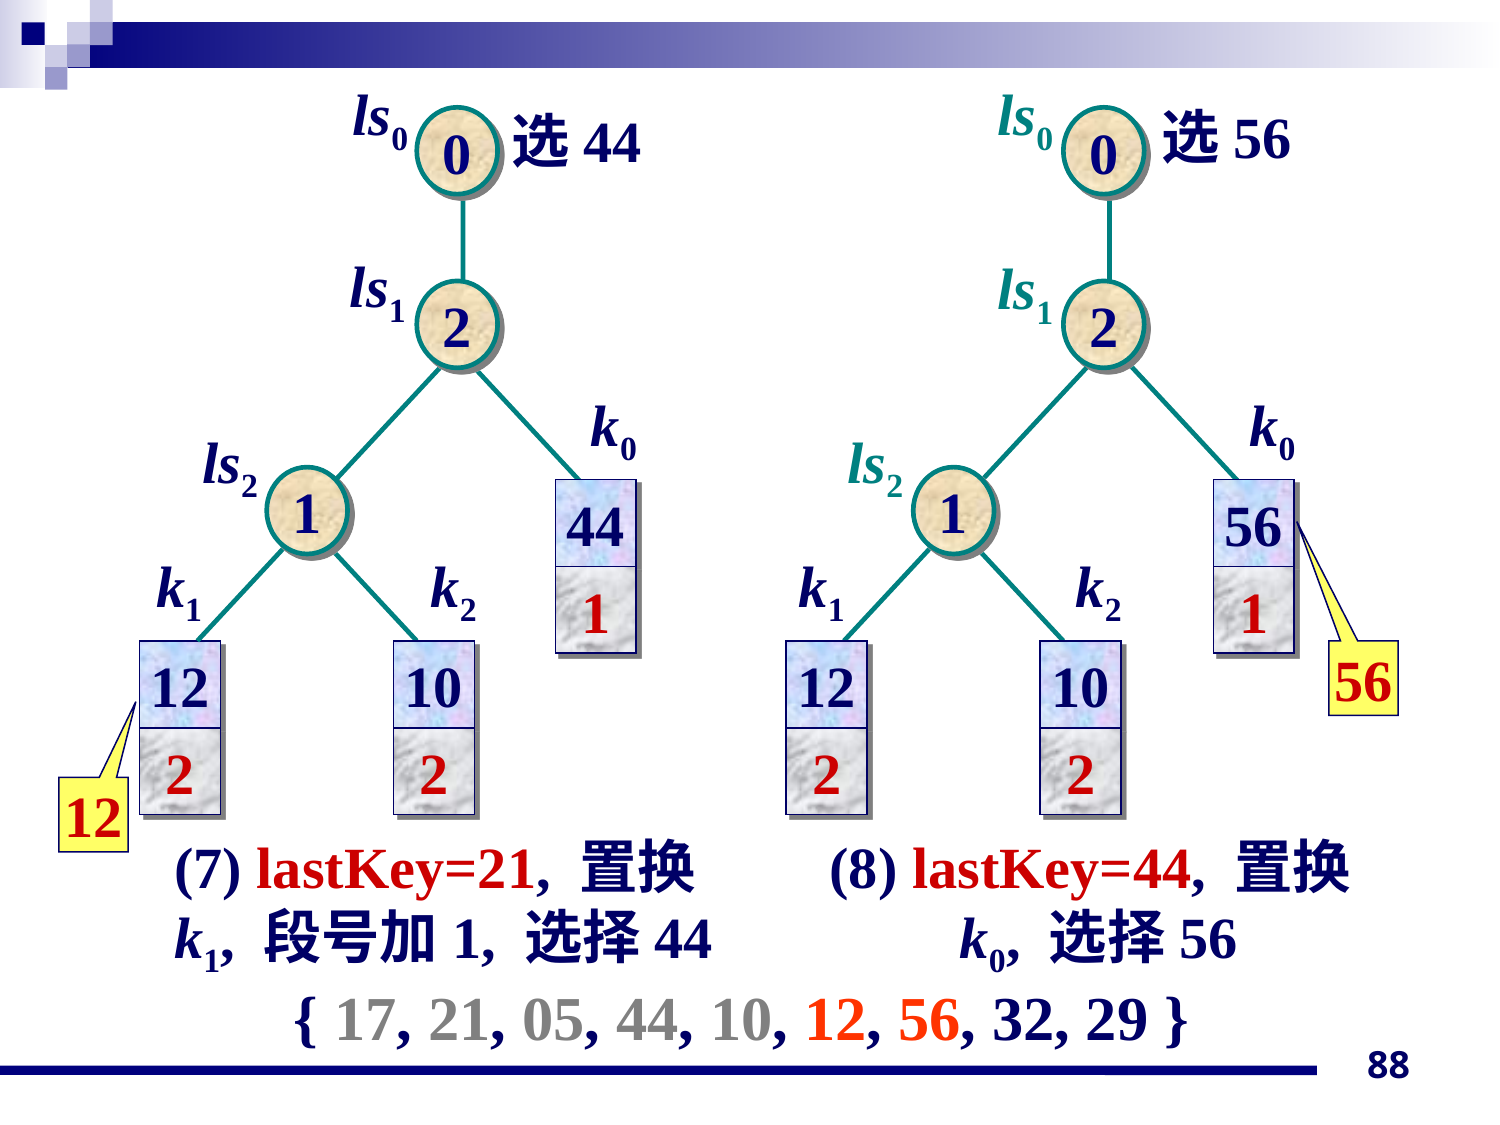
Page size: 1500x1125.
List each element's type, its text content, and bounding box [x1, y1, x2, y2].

slide_number 88 [1074, 1025, 1425, 1100]
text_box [58, 69, 1399, 852]
text_box { 17, 21, 05, 44, 10, 12, 56, 32, 29 } [278, 987, 1204, 1060]
text_box (7) lastKey=21, 置换 (8) lastKey=44, 置换 k1, 段号加1, 选择44 k0, 选择56 [159, 852, 1376, 987]
